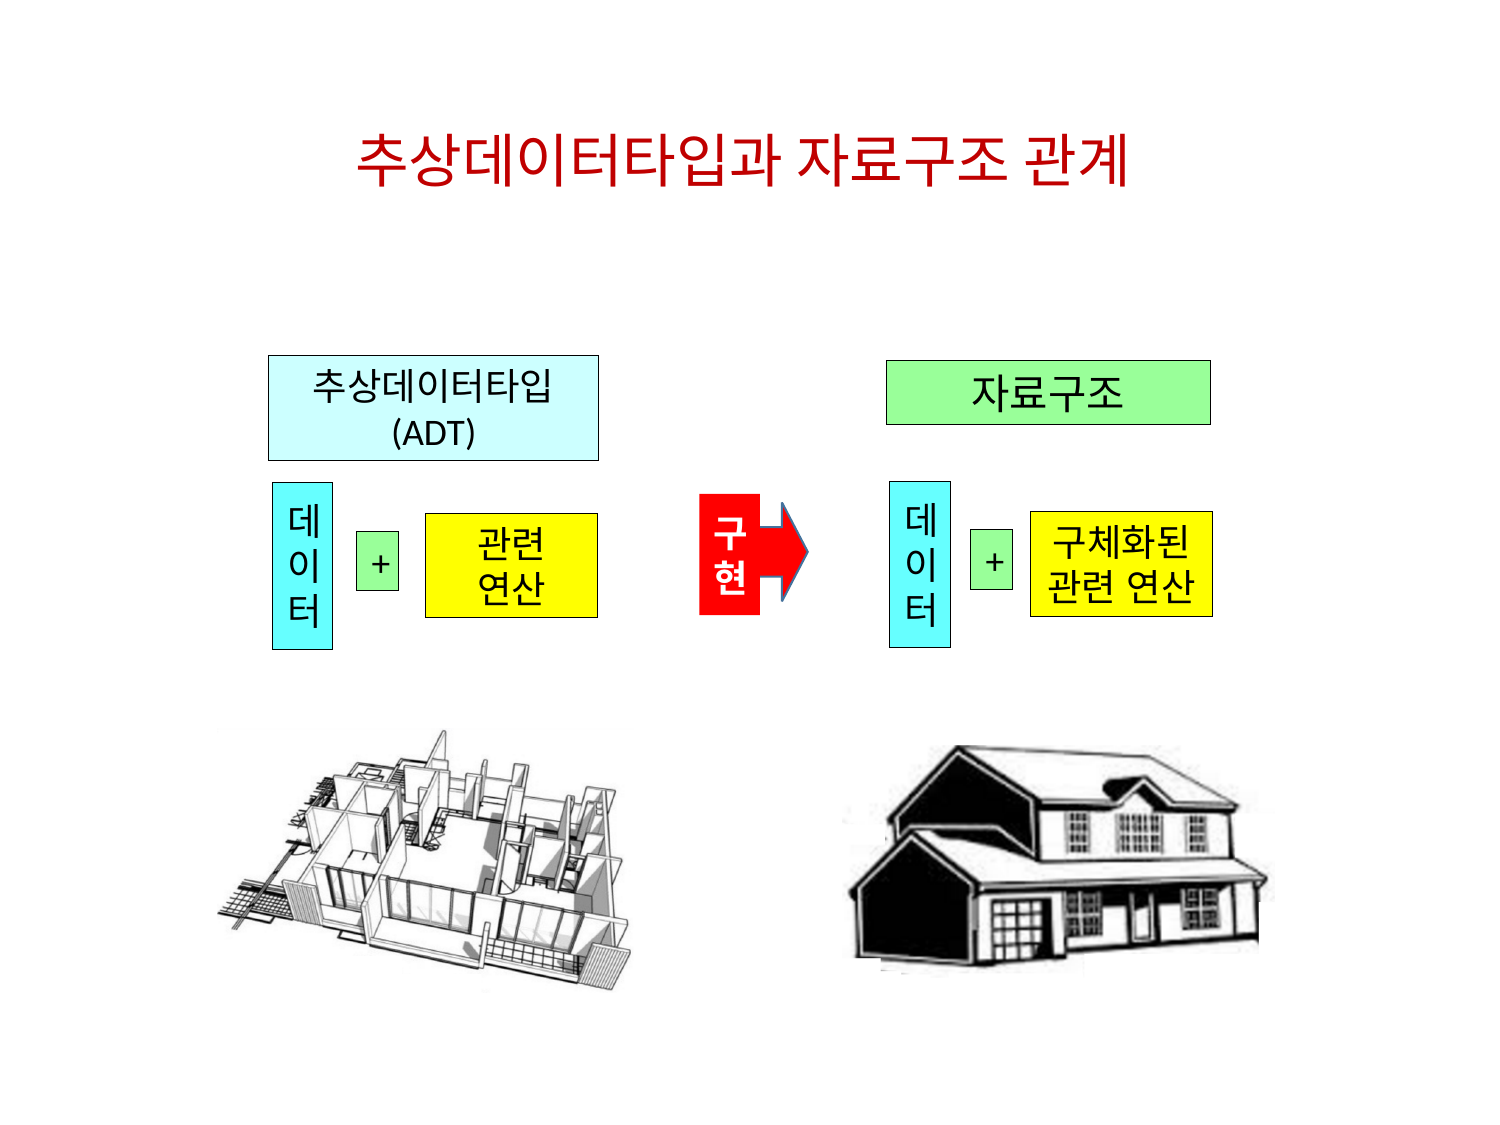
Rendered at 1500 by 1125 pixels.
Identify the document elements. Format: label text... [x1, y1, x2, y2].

text_box 추상데이터타입 (ADT) [268, 355, 599, 461]
picture [217, 728, 634, 998]
text_box 추상데이터타입과 자료구조 관계 [247, 117, 1211, 202]
text_box + [356, 531, 399, 591]
text_box [760, 502, 809, 602]
text_box 관련 연산 [425, 513, 598, 618]
text_box + [970, 529, 1013, 590]
text_box 데이터 [889, 481, 951, 648]
text_box 구체화된 관련 연산 [1030, 511, 1213, 617]
text_box 구현 [699, 493, 760, 616]
text_box 자료구조 [886, 360, 1211, 425]
picture [842, 728, 1275, 982]
text_box 데이터 [272, 482, 333, 650]
